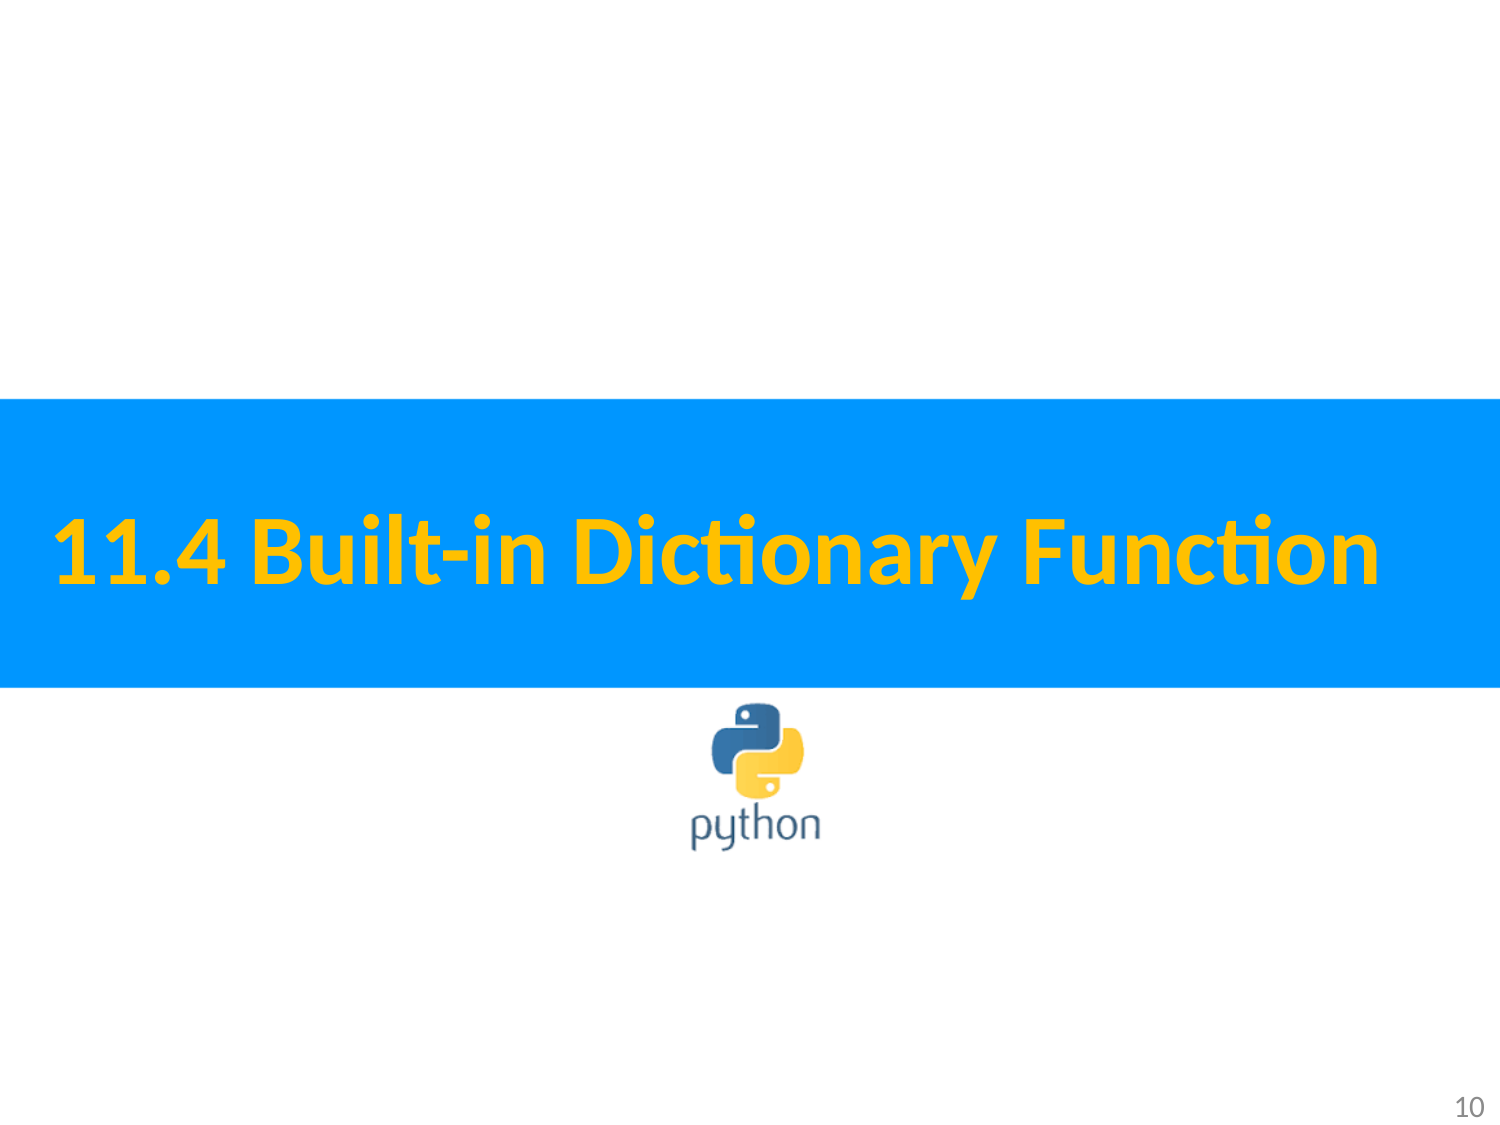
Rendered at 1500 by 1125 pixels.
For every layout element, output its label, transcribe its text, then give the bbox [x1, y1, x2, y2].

slide_number 10 [1162, 1074, 1500, 1125]
picture [0, 0, 1500, 1125]
text_box 11.4 Built-in Dictionary Function [33, 477, 1467, 612]
